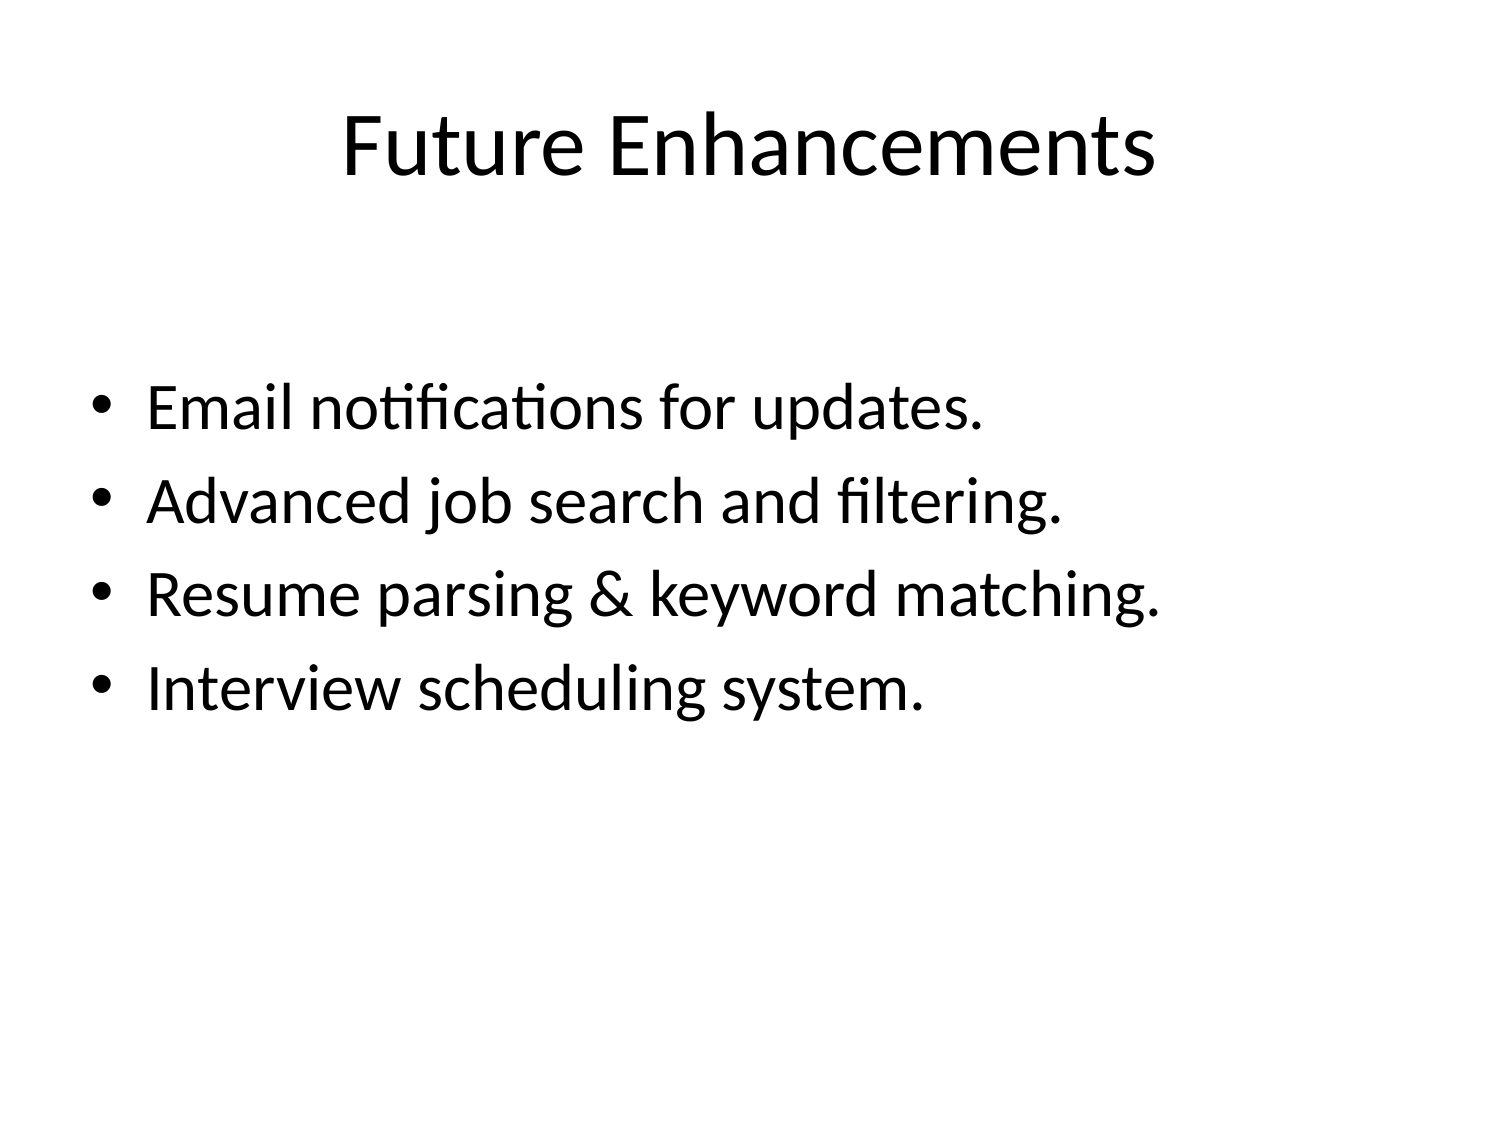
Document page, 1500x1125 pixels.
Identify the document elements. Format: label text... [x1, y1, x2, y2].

title Future Enhancements [75, 45, 1425, 233]
list Email notifications for updates. Advanced job search and filtering. Resume parsing & keyword matching. Interview scheduling system. [75, 262, 1425, 1005]
